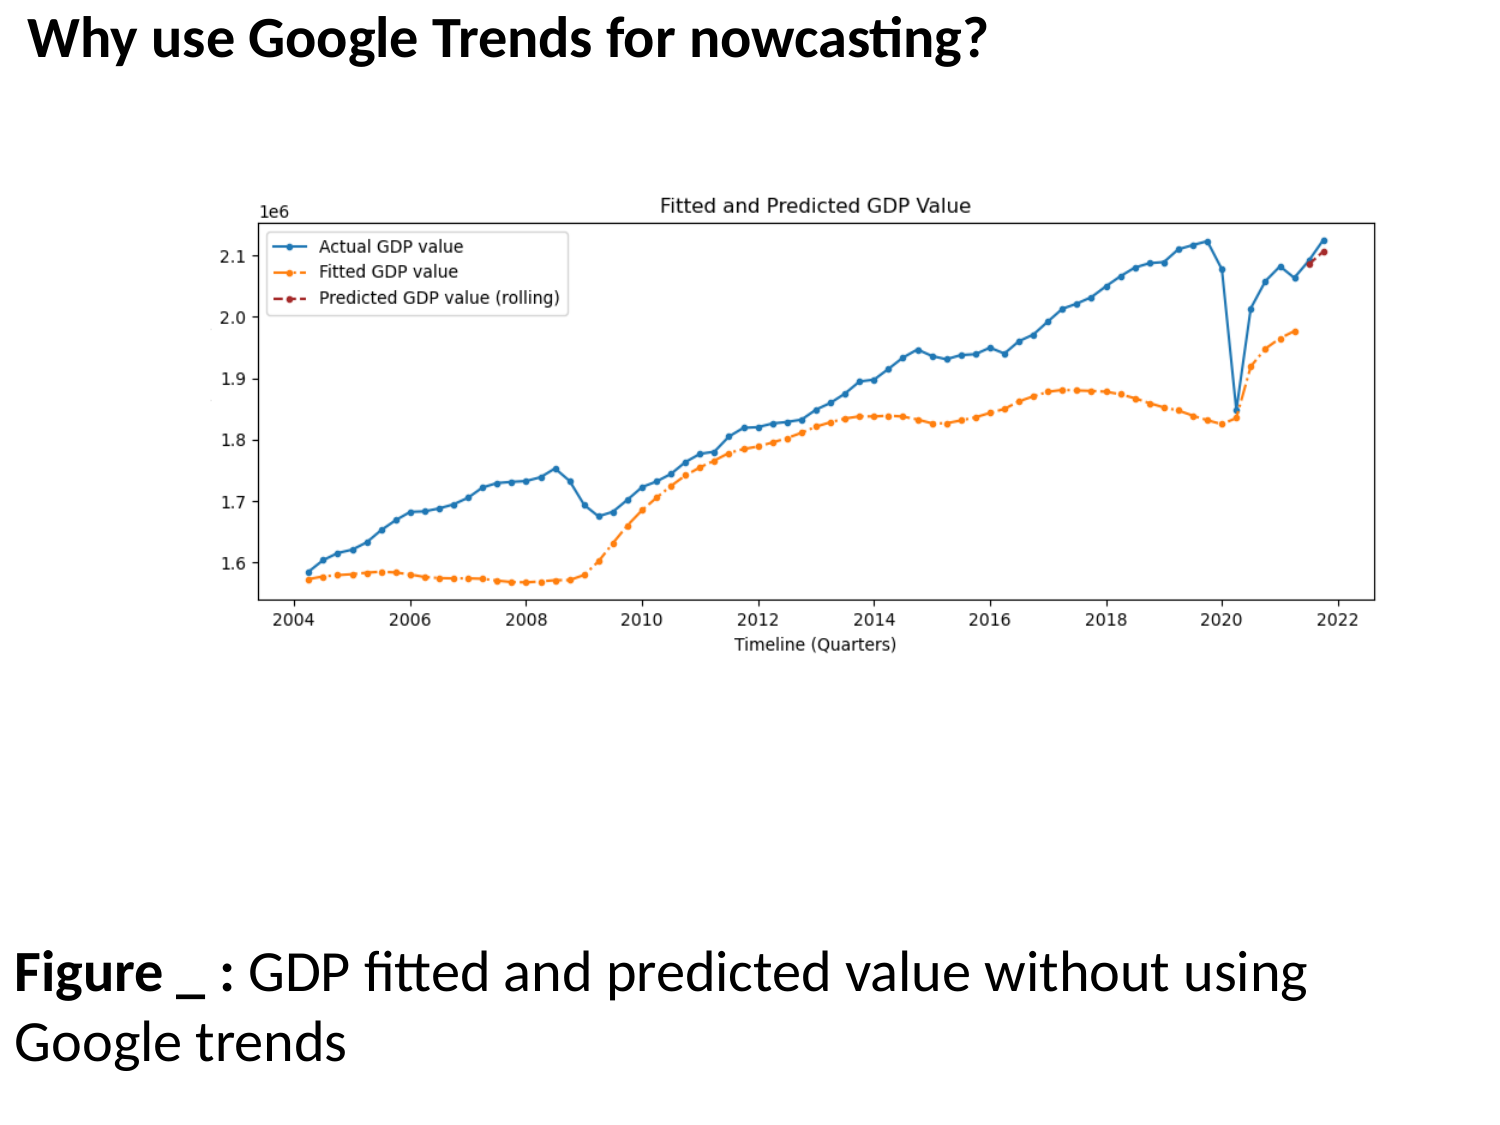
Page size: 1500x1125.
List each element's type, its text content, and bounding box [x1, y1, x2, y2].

picture [210, 163, 1395, 663]
text_box Why use Google Trends for nowcasting? Figure _ : GDP fitted and predicted value without using Google trends [0, 0, 1336, 1125]
